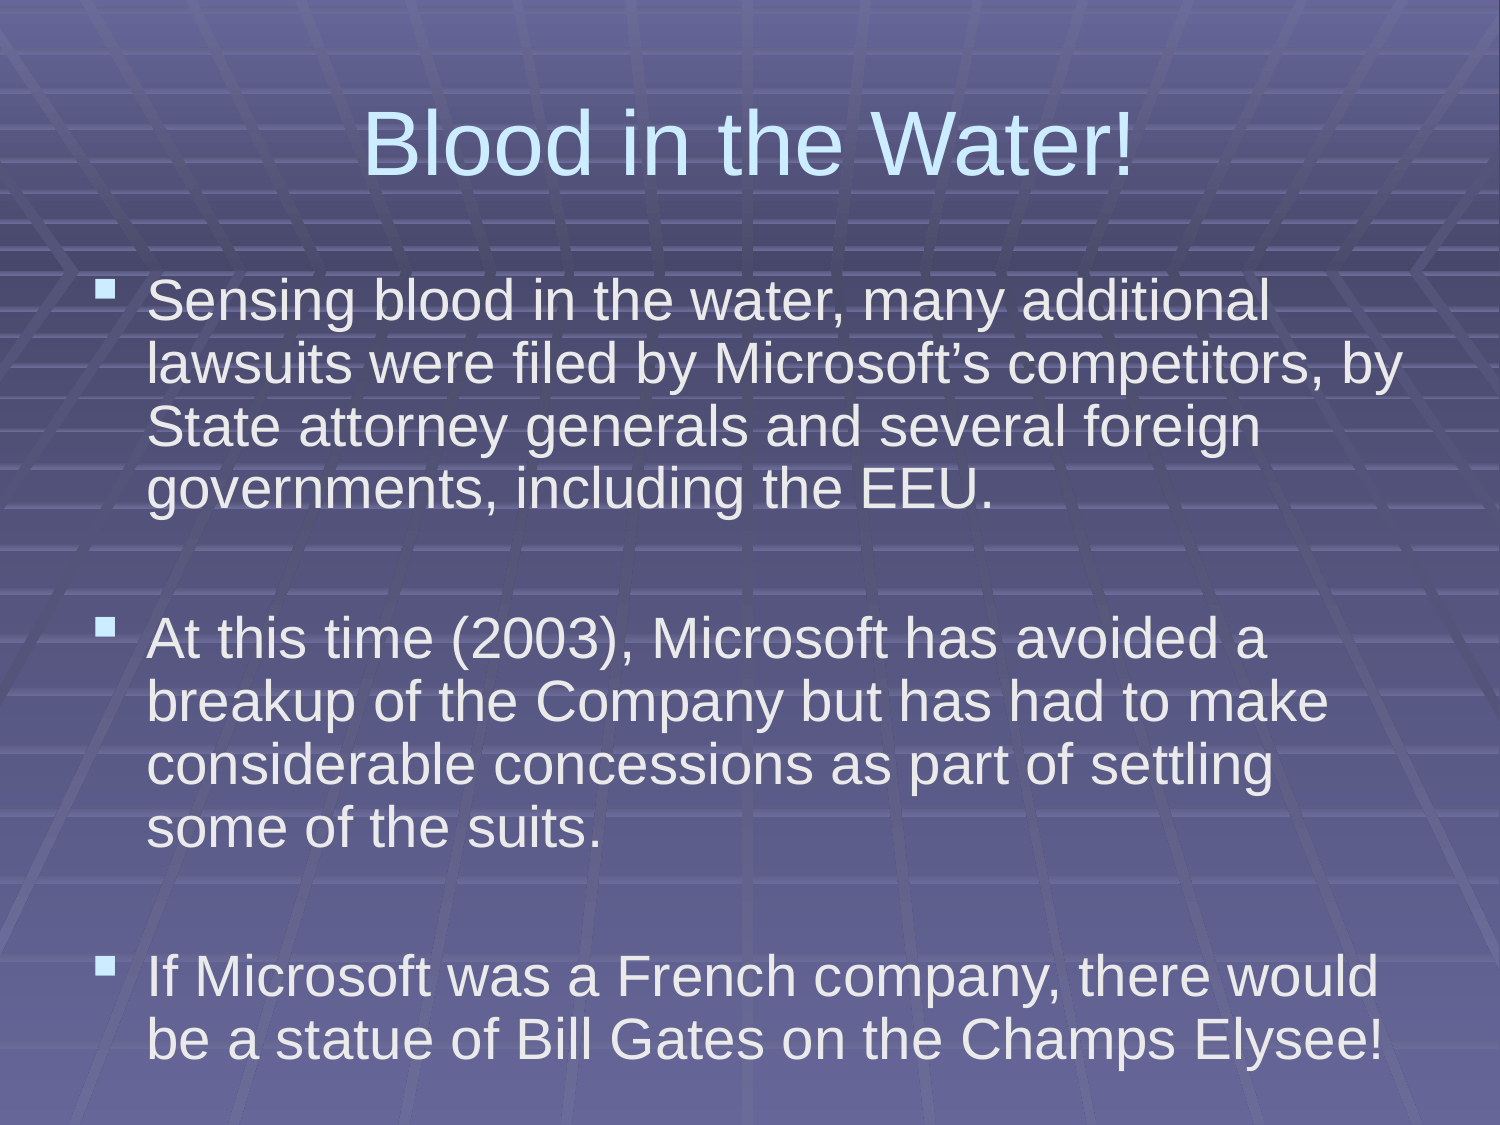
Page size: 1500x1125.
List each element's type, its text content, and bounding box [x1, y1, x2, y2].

list Sensing blood in the water, many additional lawsuits were filed by Microsoft’s competitors, by State attorney generals and several foreign governments, including the EEU. At this time (2003), Microsoft has avoided a breakup of the Company but has had to make considerable concessions as part of settling some of the suits. If Microsoft was a French company, there would be a statue of Bill Gates on the Champs Elysee! [74, 262, 1425, 1000]
title Blood in the Water! [74, 44, 1425, 233]
